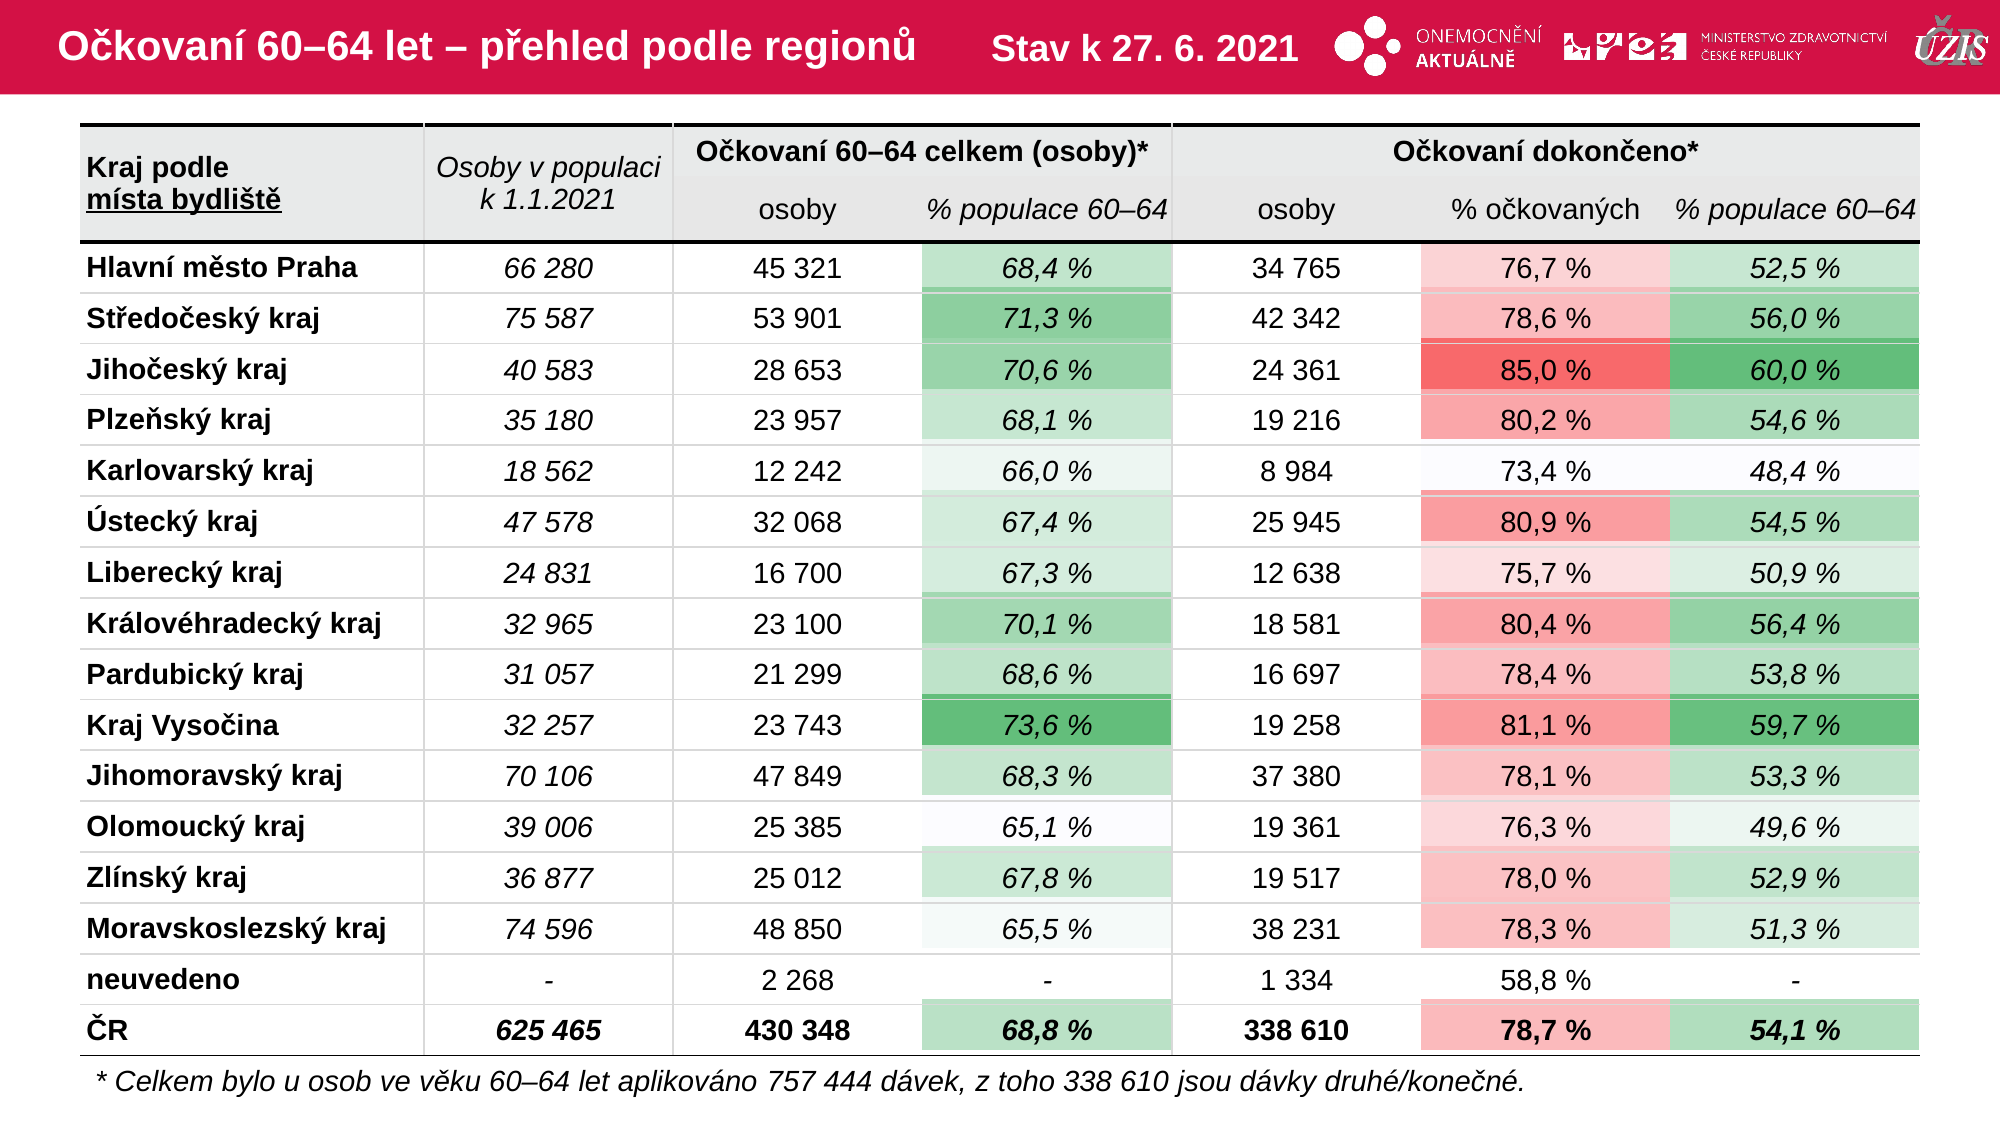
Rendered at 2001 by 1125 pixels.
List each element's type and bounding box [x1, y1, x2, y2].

table_cell [425, 599, 672, 648]
table_cell [80, 497, 423, 546]
table_cell [425, 802, 672, 851]
table_cell [80, 700, 423, 749]
title [42, 0, 1262, 95]
table_header [80, 127, 423, 240]
table_cell [1173, 853, 1920, 902]
table_cell [1173, 955, 1920, 1004]
table_cell [80, 548, 423, 597]
table_cell [674, 650, 1171, 699]
table_cell [674, 904, 1171, 953]
table_cell [425, 548, 672, 597]
table_cell [425, 395, 672, 444]
table_header [1173, 127, 1920, 176]
table_cell [80, 294, 423, 343]
table_cell [80, 344, 423, 394]
table_cell [1173, 344, 1920, 394]
table_cell [1173, 446, 1920, 495]
table_cell [674, 700, 1171, 749]
table_cell [674, 395, 1171, 444]
table_cell [674, 497, 1171, 546]
table_cell [425, 955, 672, 1004]
table_cell [1173, 904, 1920, 953]
table_cell [1173, 294, 1920, 343]
table_cell [1173, 548, 1920, 597]
table_cell [425, 1005, 672, 1055]
text_box [80, 1055, 1871, 1105]
table_cell [80, 904, 423, 953]
table_cell [1173, 497, 1920, 546]
table_cell [80, 650, 423, 699]
table_cell [425, 853, 672, 902]
table_cell [80, 599, 423, 648]
picture [1421, 16, 1542, 76]
table_cell [1173, 244, 1920, 292]
table_cell [425, 294, 672, 343]
table_cell [425, 497, 672, 546]
table_cell [1173, 1005, 1920, 1055]
table_cell [425, 650, 672, 699]
table_cell [80, 853, 423, 902]
picture [1563, 31, 1888, 60]
table_header [674, 127, 1171, 176]
table_cell [80, 751, 423, 800]
table_cell [674, 176, 1171, 240]
table_cell [1173, 751, 1920, 800]
table_cell [80, 446, 423, 495]
table_cell [1173, 395, 1920, 444]
table_cell [674, 446, 1171, 495]
table_cell [674, 244, 1171, 292]
table_cell [80, 395, 423, 444]
table_cell [1173, 700, 1920, 749]
table_cell [425, 904, 672, 953]
table_cell [1173, 650, 1920, 699]
table_cell [674, 294, 1171, 343]
table_cell [425, 344, 672, 394]
picture [1915, 15, 1989, 66]
table_cell [674, 751, 1171, 800]
table_cell [1173, 599, 1920, 648]
table_cell [674, 344, 1171, 394]
table_cell [1173, 176, 1920, 240]
table_cell [80, 244, 423, 292]
table_cell [425, 446, 672, 495]
table_cell [80, 802, 423, 851]
table_cell [674, 955, 1171, 1004]
text_box [976, 16, 1421, 77]
table_cell [674, 1005, 1171, 1055]
table_cell [674, 548, 1171, 597]
table_cell [674, 802, 1171, 851]
table_cell [80, 955, 423, 1004]
table_cell [1173, 802, 1920, 851]
table_cell [425, 244, 672, 292]
table_header [425, 127, 672, 240]
table_cell [674, 599, 1171, 648]
table_cell [425, 700, 672, 749]
table_cell [80, 1005, 423, 1055]
table_cell [425, 751, 672, 800]
table_cell [674, 853, 1171, 902]
